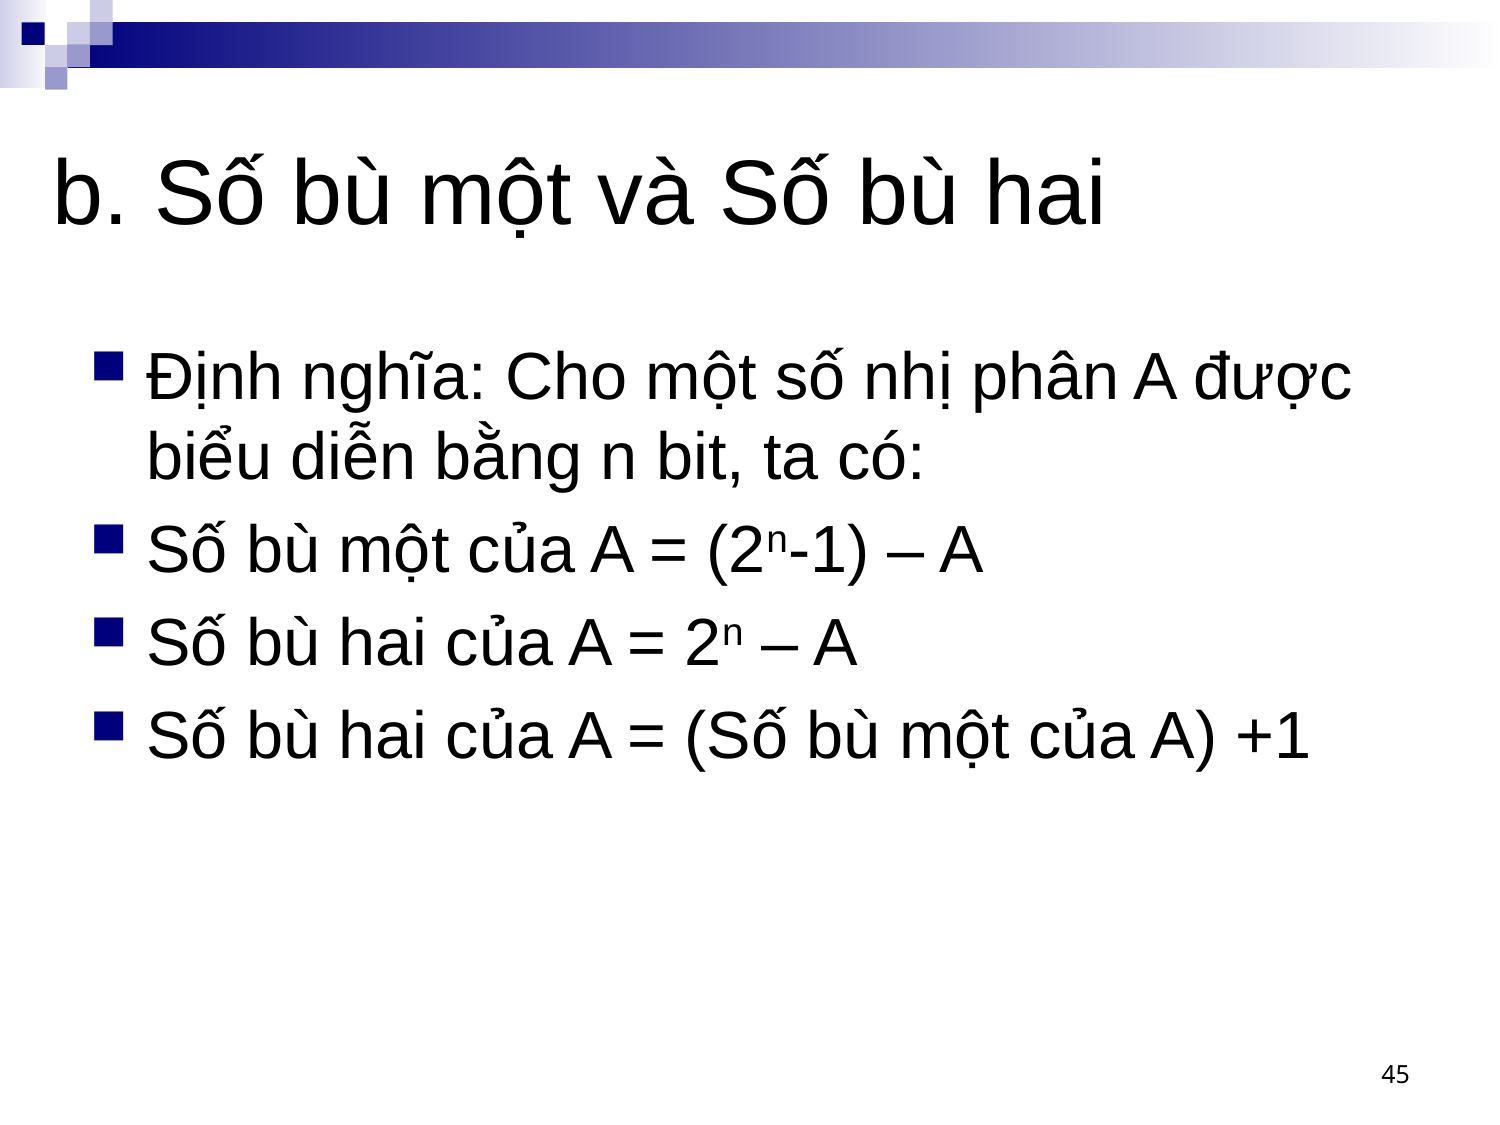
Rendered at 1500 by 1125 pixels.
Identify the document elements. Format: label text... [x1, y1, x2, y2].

list Định nghĩa: Cho một số nhị phân A được biểu diễn bằng n bit, ta có: Số bù một của A = (2n-1) – A Số bù hai của A = 2n – A Số bù hai của A = (Số bù một của A) +1 [74, 324, 1463, 1051]
slide_number 45 [1074, 1024, 1426, 1101]
title b. Số bù một và Số bù hai [37, 74, 1476, 301]
